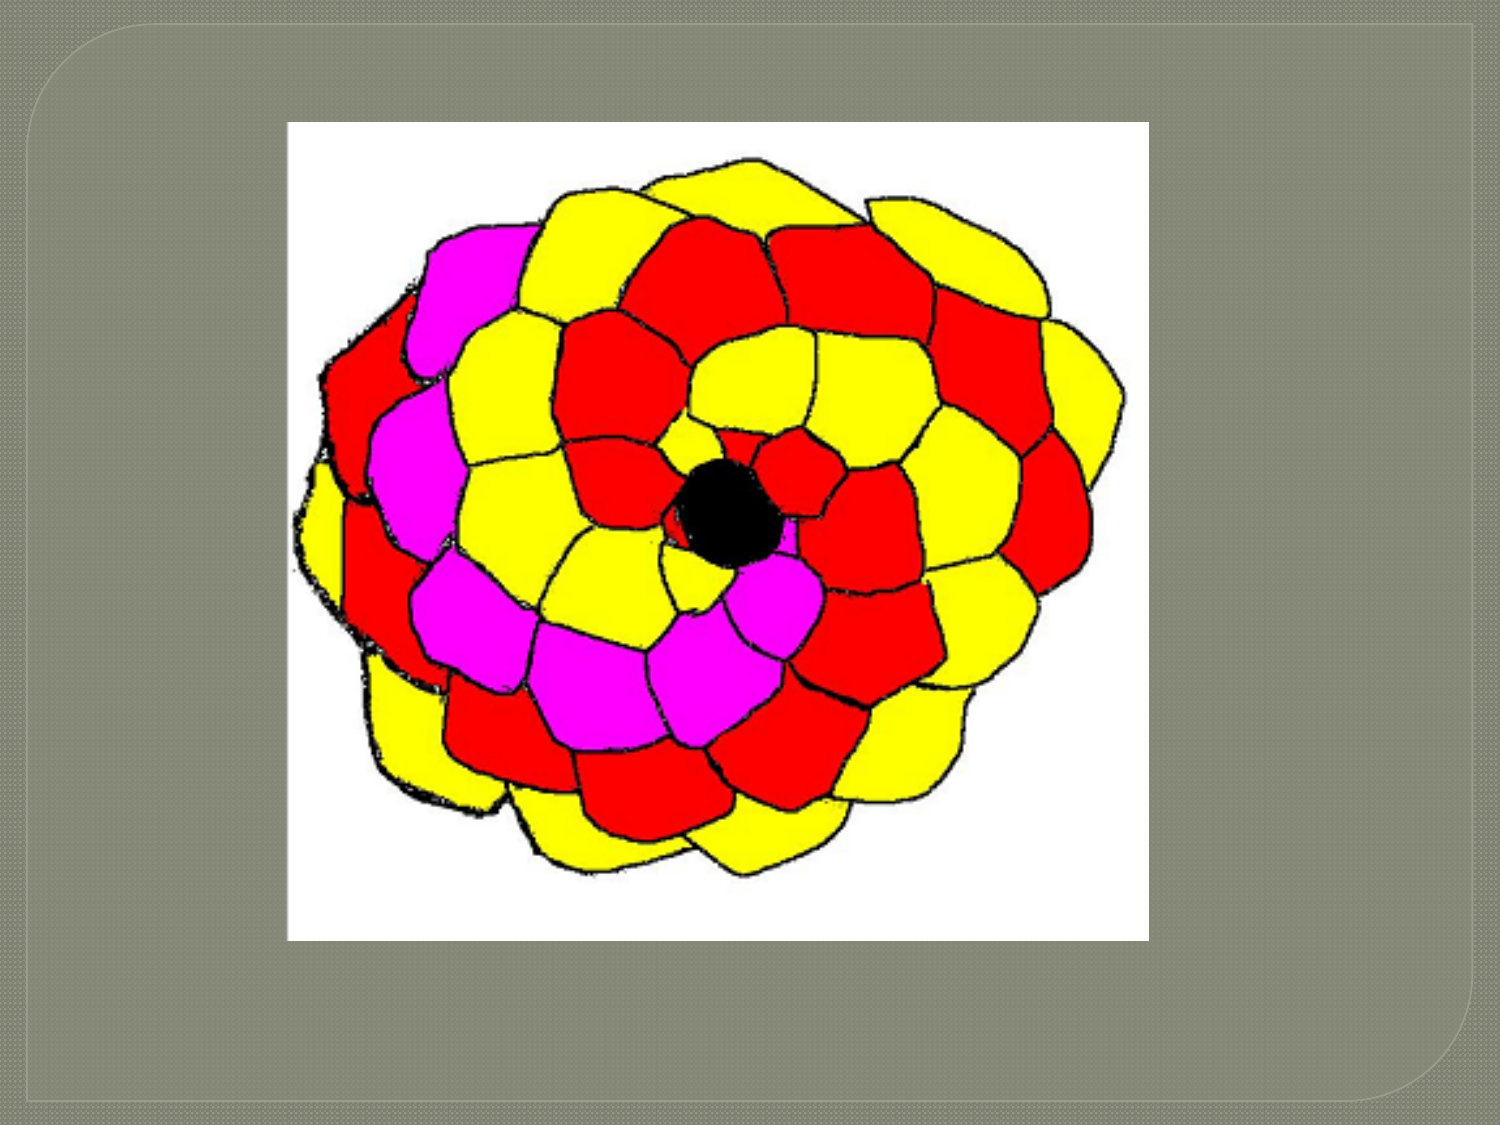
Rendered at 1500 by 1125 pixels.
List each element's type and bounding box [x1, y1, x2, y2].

picture [285, 121, 1149, 942]
